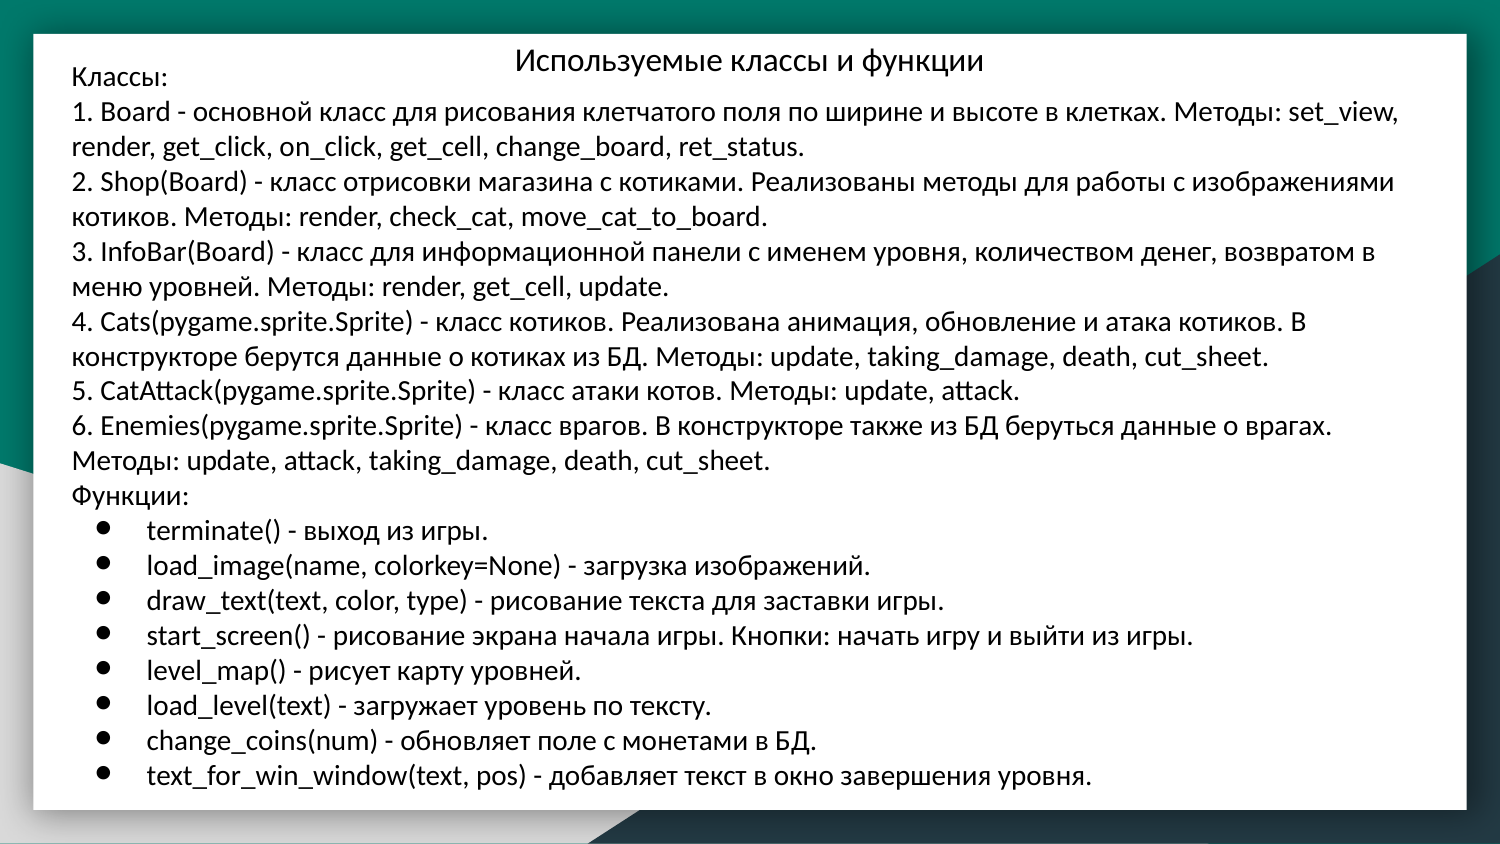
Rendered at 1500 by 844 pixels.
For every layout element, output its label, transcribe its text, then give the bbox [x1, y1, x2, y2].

text_box Классы: 1. Board - основной класс для рисования клетчатого поля по ширине и высоте в клетках. Методы: set_view, render, get_click, on_click, get_cell, change_board, ret_status. 2. Shop(Board) - класс отрисовки магазина с котиками. Реализованы методы для работы с изображениями котиков. Методы: render, check_cat, move_cat_to_board. 3. InfoBar(Board) - класс для информационной панели с именем уровня, количеством денег, возвратом в меню уровней. Методы: render, get_cell, update. 4. Cats(pygame.sprite.Sprite) - класс котиков. Реализована анимация, обновление и атака котиков. В конструкторе берутся данные о котиках из БД. Методы: update, taking_damage, death, cut_sheet. 5. CatAttack(pygame.sprite.Sprite) - класс атаки котов. Методы: update, attack. 6. Enemies(pygame.sprite.Sprite) - класс врагов. В конструкторе также из БД беруться данные о врагах. Методы: update, attack, taking_damage, death, cut_sheet. Функции: terminate() - выход из игры. load_image(name, colorkey=None) - загрузка изображений. draw_text(text, color, type) - рисование текста для заставки игры. start_screen() - рисование экрана начала игры. Кнопки: начать игру и выйти из игры. level_map() - рисует карту уровней. load_level(text) - загружает уровень по тексту. change_coins(num) - обновляет поле с монетами в БД. text_for_win_window(text, pos) - добавляет текст в окно завершения уровня. [56, 42, 1444, 807]
text_box Используемые классы и функции [411, 23, 1088, 42]
